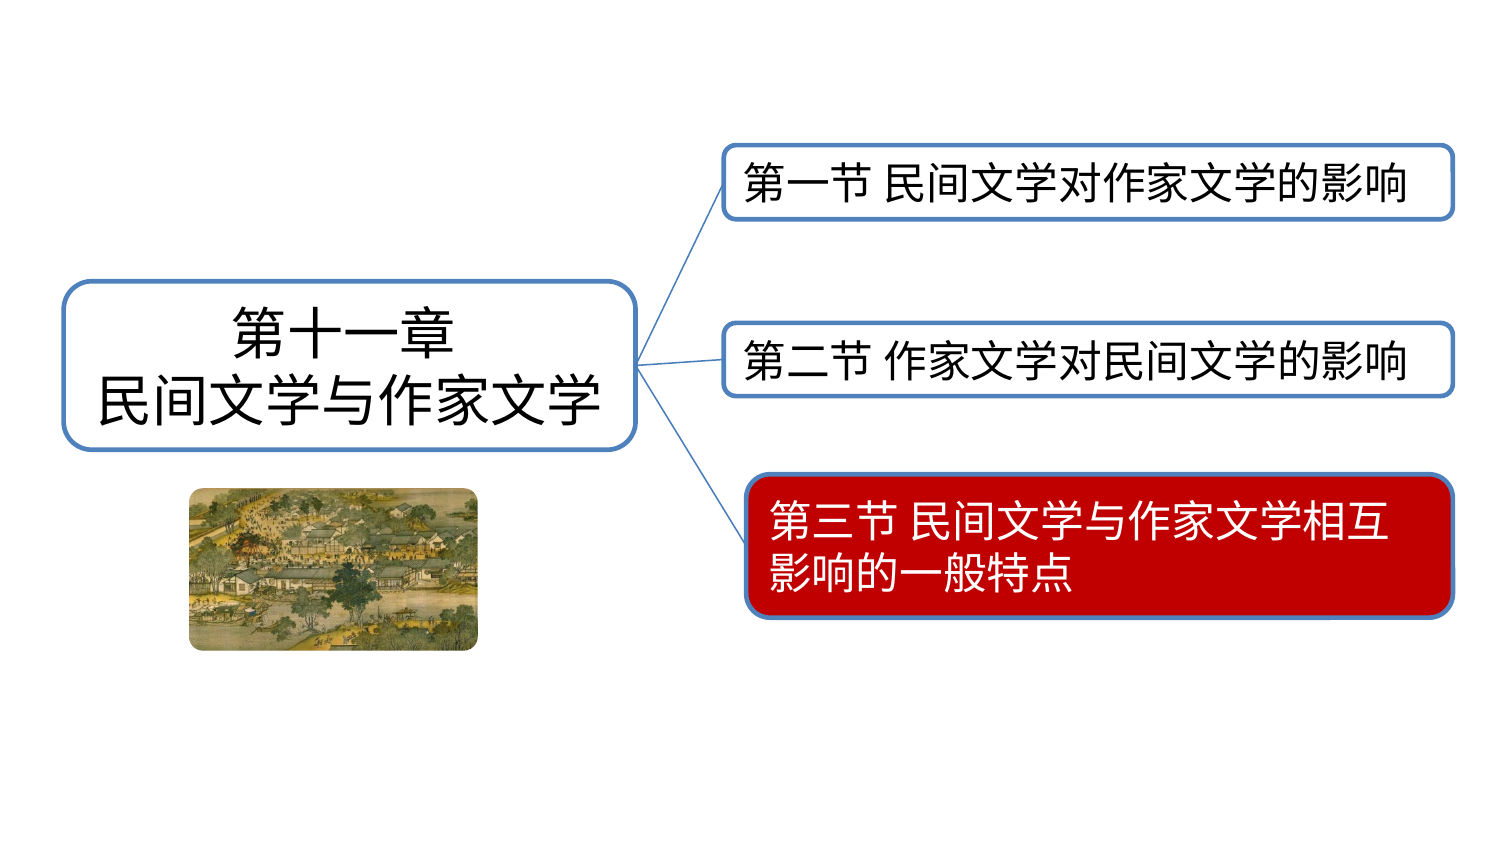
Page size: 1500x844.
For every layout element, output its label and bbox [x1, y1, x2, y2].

picture [188, 487, 478, 651]
text_box [63, 144, 1454, 618]
